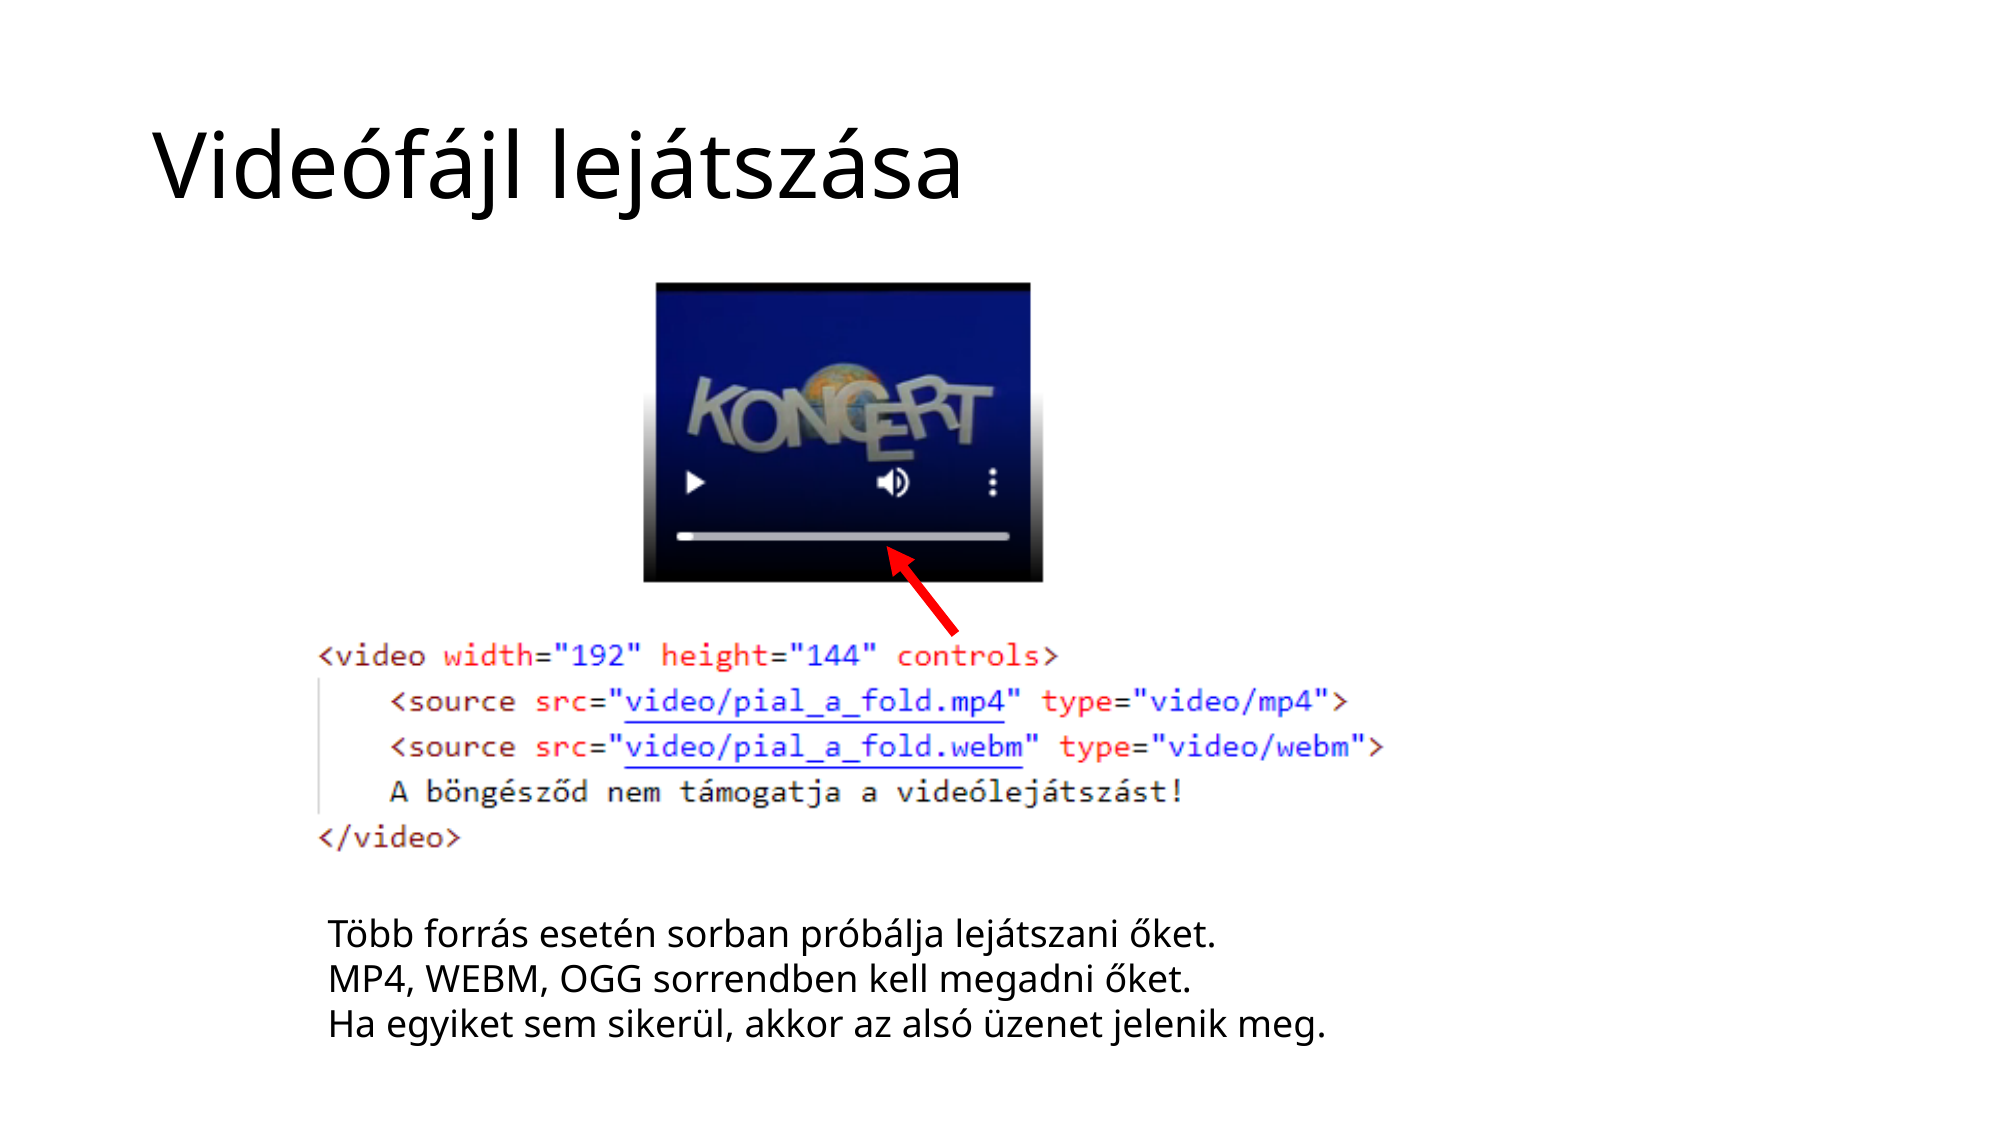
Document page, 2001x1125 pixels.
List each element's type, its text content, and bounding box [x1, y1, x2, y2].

picture [312, 633, 1398, 860]
text_box Több forrás esetén sorban próbálja lejátszani őket. MP4, WEBM, OGG sorrendben kell megadni őket. Ha egyiket sem sikerül, akkor az alsó üzenet jelenik meg. [312, 903, 1472, 1053]
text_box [886, 545, 956, 634]
title Videófájl lejátszása [137, 59, 1863, 278]
picture [642, 277, 1056, 591]
